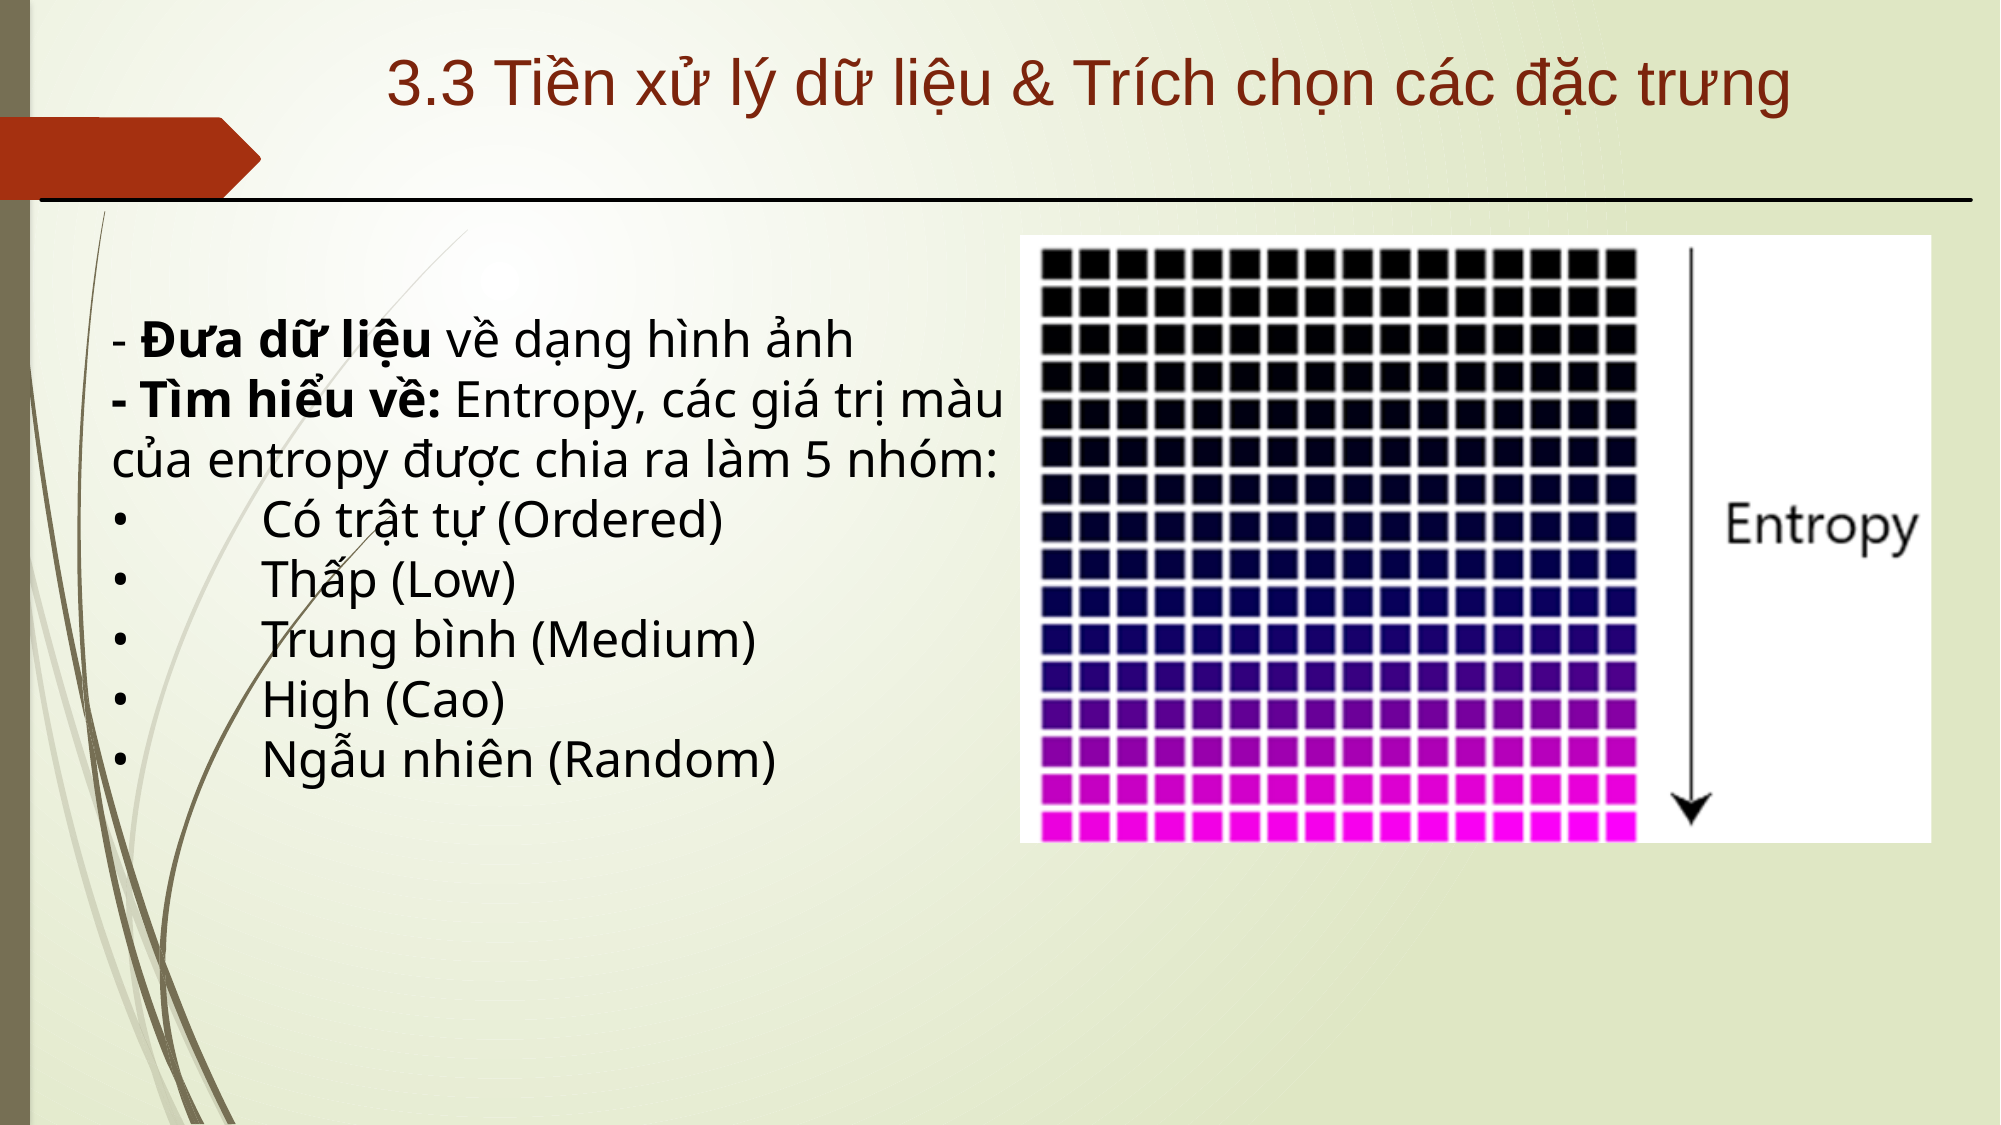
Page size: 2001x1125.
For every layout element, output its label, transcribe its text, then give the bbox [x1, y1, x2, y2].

picture [1019, 235, 1932, 844]
text_box - Đưa dữ liệu về dạng hình ảnh - Tìm hiểu về: Entropy, các giá trị màu của entropy được chia ra làm 5 nhóm: • Có trật tự (Ordered) • Thấp (Low) • Trung bình (Medium) • High (Cao) • Ngẫu nhiên (Random) [96, 299, 1014, 795]
title 3.3 Tiền xử lý dữ liệu & Trích chọn các đặc trưng [249, 10, 1948, 148]
